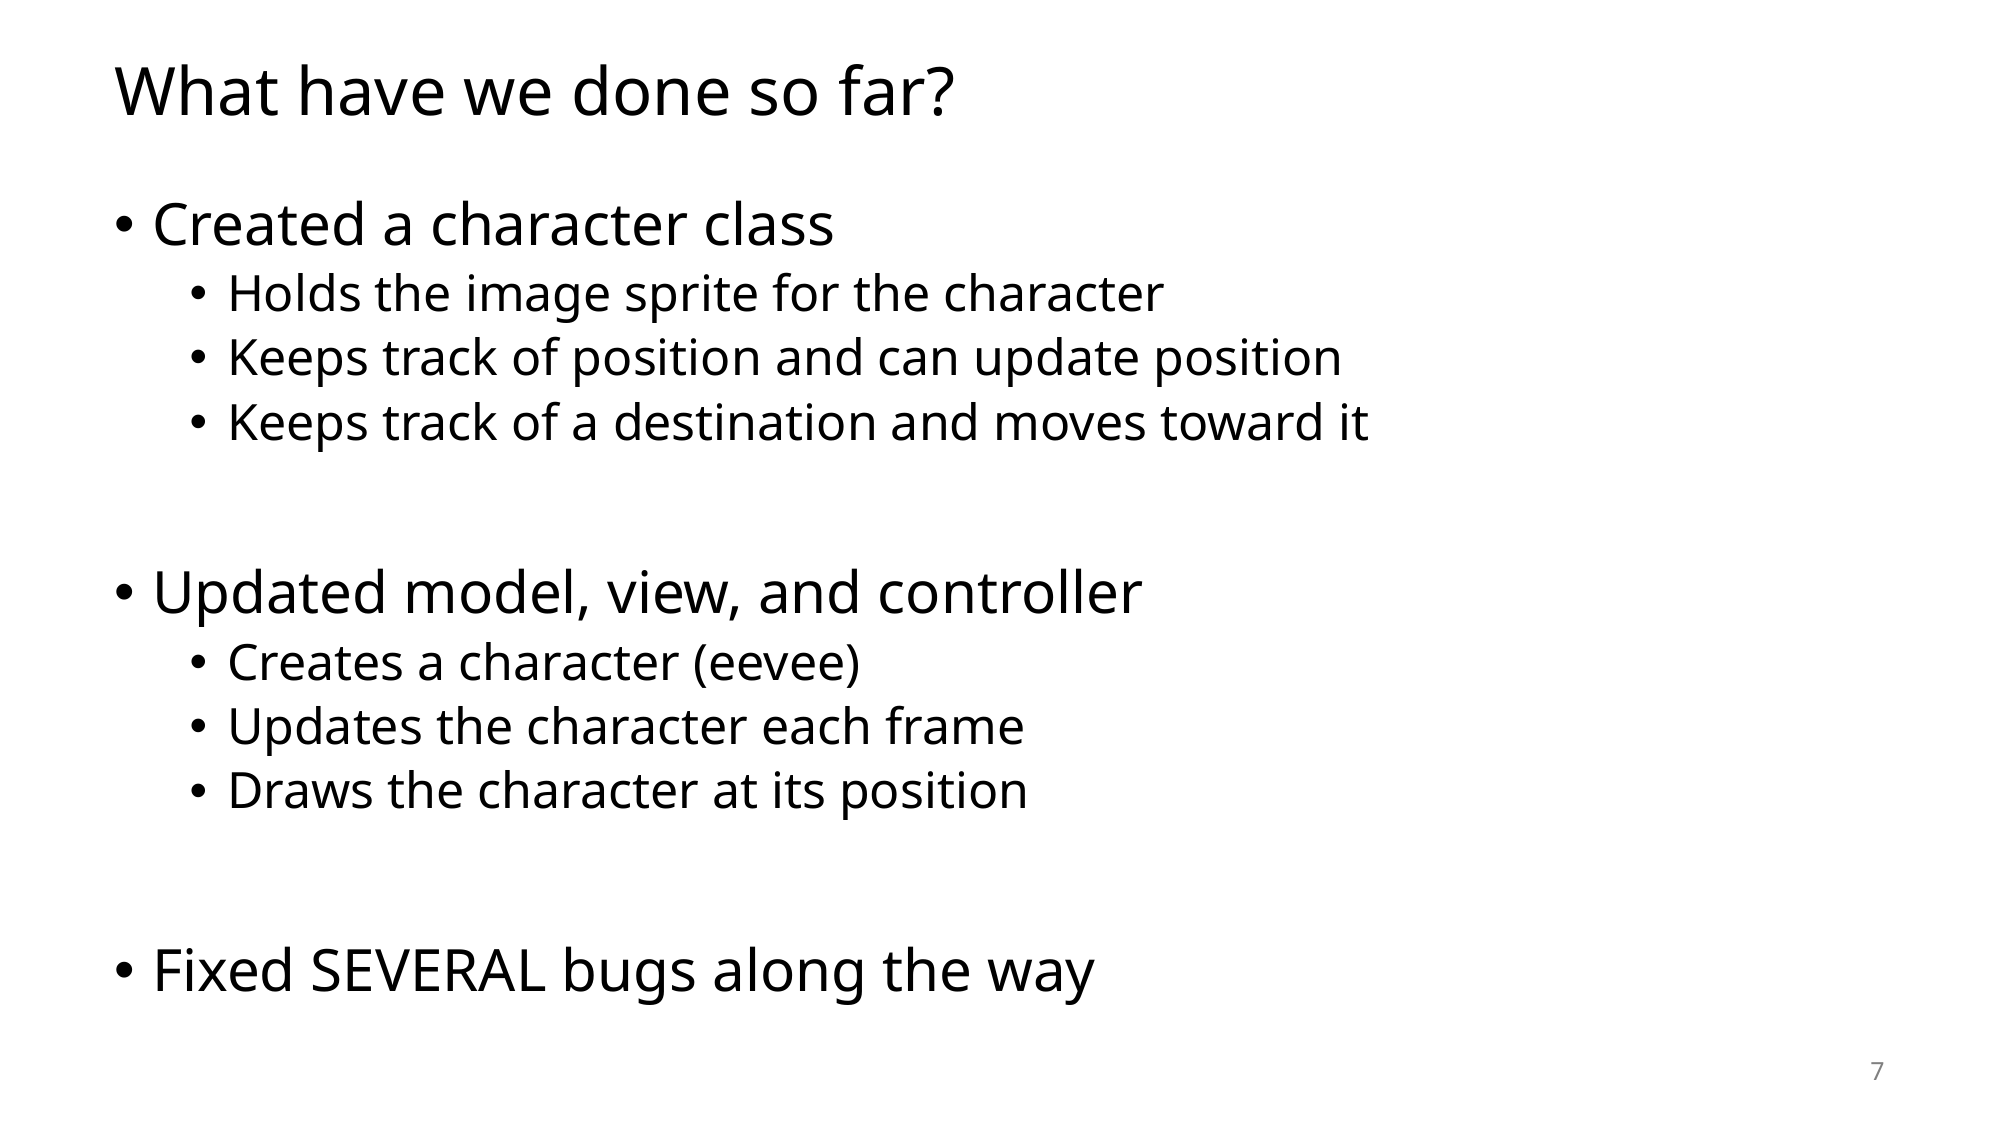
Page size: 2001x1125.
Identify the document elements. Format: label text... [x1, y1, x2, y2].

title What have we done so far? [99, 37, 1900, 150]
slide_number 7 [1749, 1042, 1900, 1103]
list Created a character class Holds the image sprite for the character Keeps track of position and can update position Keeps track of a destination and moves toward it Updated model, view, and controller Creates a character (eevee) Updates the character each frame Draws the character at its position Fixed SEVERAL bugs along the way [99, 187, 1900, 1013]
